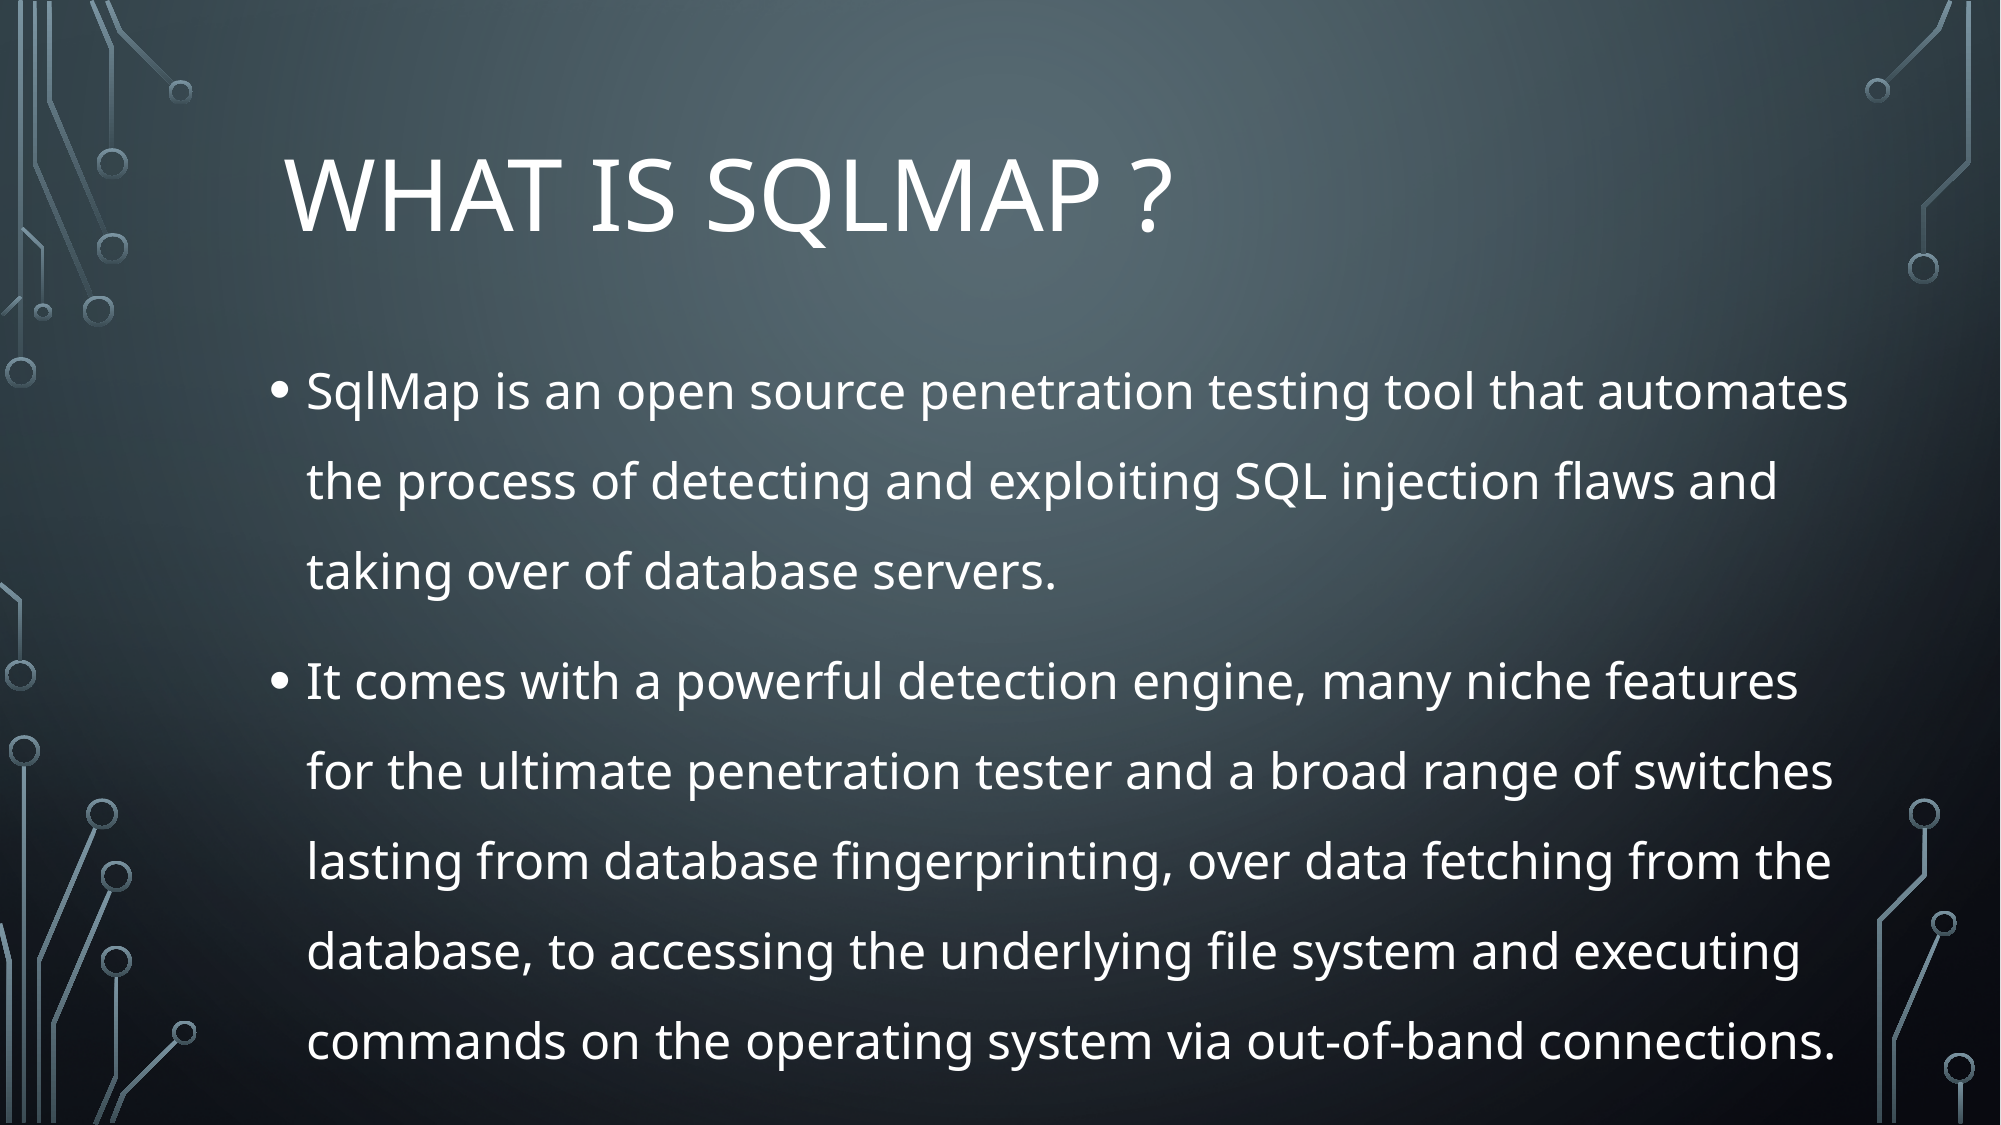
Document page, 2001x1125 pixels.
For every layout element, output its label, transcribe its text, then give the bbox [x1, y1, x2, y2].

list SqlMap is an open source penetration testing tool that automates the process of detecting and exploiting SQL injection flaws and taking over of database servers. It comes with a powerful detection engine, many niche features for the ultimate penetration tester and a broad range of switches lasting from database fingerprinting, over data fetching from the database, to accessing the underlying file system and executing commands on the operating system via out-of-band connections. [253, 321, 1868, 942]
title What is SqlMap ? [269, 94, 1731, 305]
